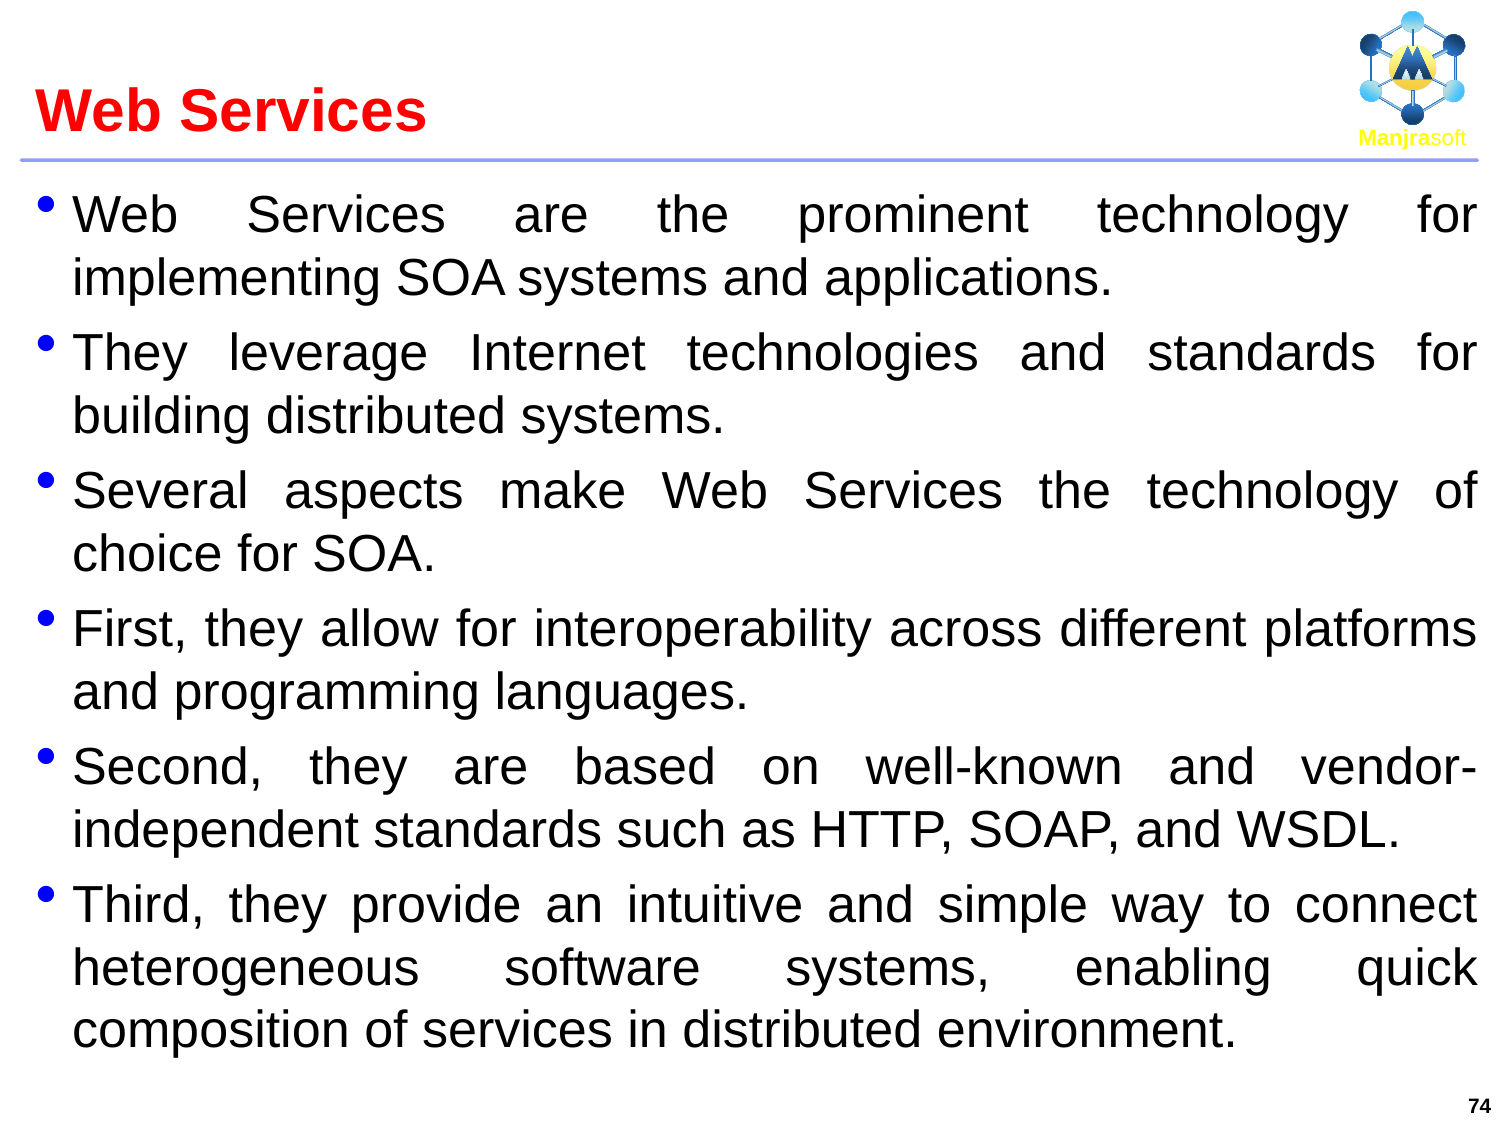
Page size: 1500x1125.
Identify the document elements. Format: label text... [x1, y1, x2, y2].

slide_number 74 [1364, 1093, 1500, 1120]
title Web Services [26, 0, 1479, 145]
list Web Services are the prominent technology for implementing SOA systems and applications. They leverage Internet technologies and standards for building distributed systems. Several aspects make Web Services the technology of choice for SOA. First, they allow for interoperability across different platforms and programming languages. Second, they are based on well-known and vendor-independent standards such as HTTP, SOAP, and WSDL. Third, they provide an intuitive and simple way to connect heterogeneous software systems, enabling quick composition of services in distributed environment. [26, 176, 1479, 1092]
